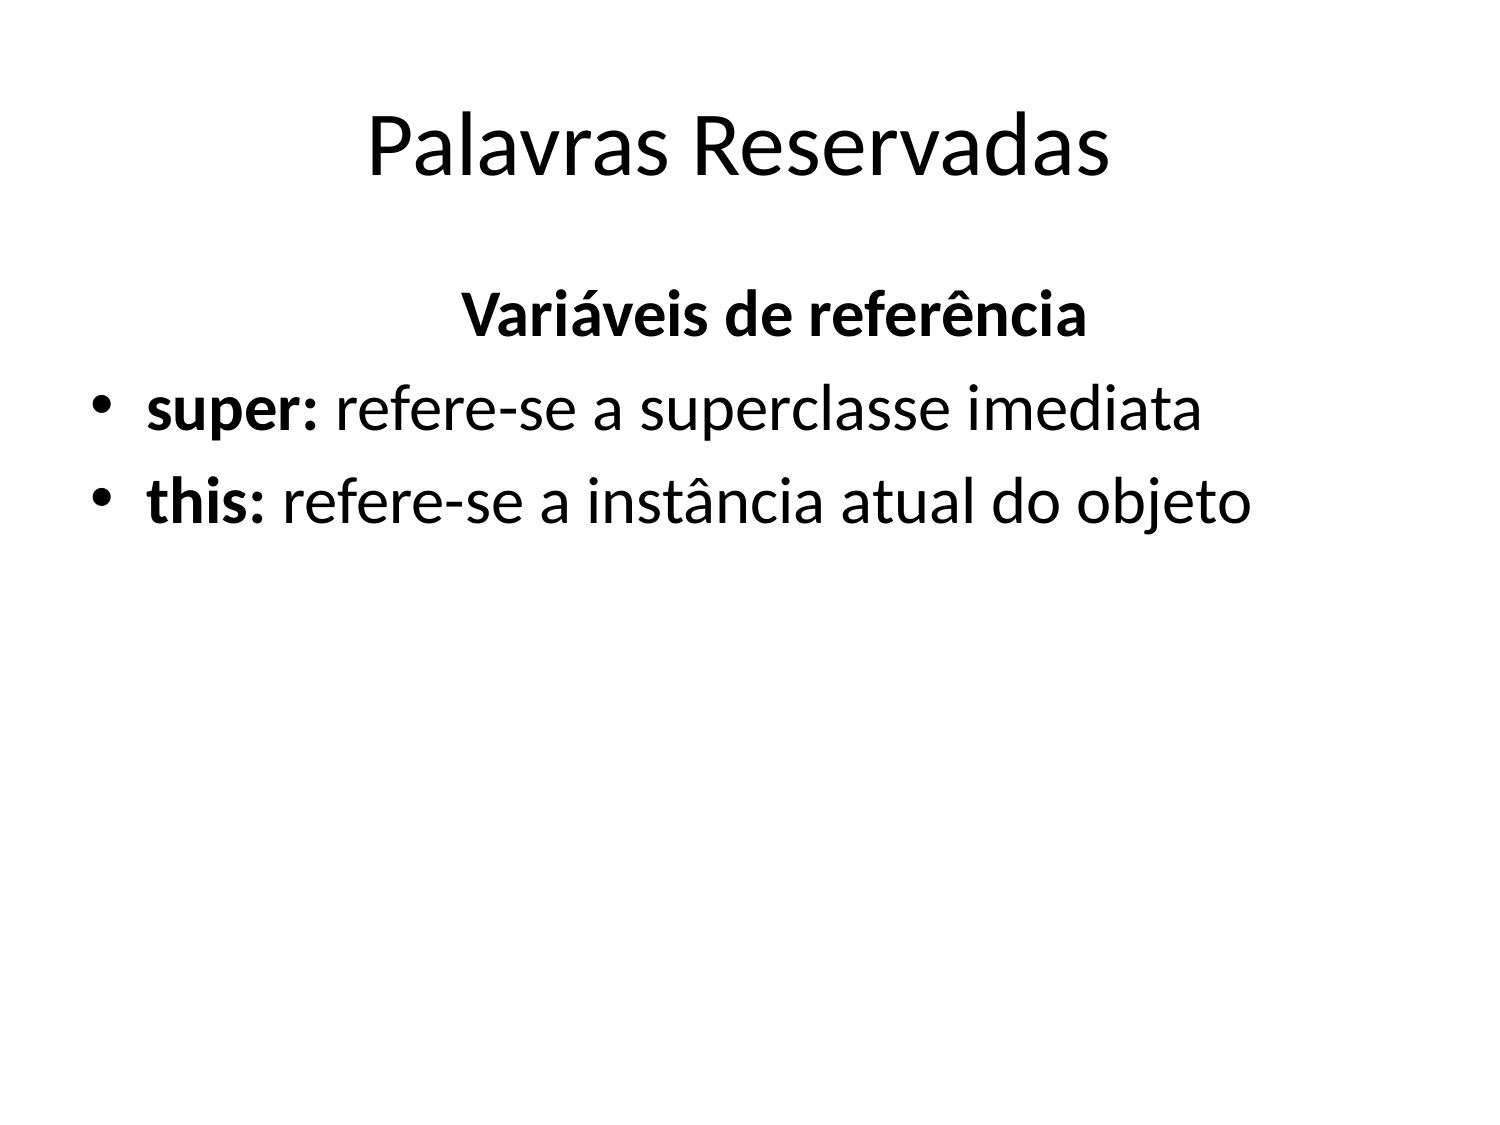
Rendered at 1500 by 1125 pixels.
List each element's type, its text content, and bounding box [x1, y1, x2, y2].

title Palavras Reservadas [75, 45, 1425, 233]
list Variáveis de referência super: refere-se a superclasse imediata this: refere-se a instância atual do objeto [75, 262, 1425, 1005]
